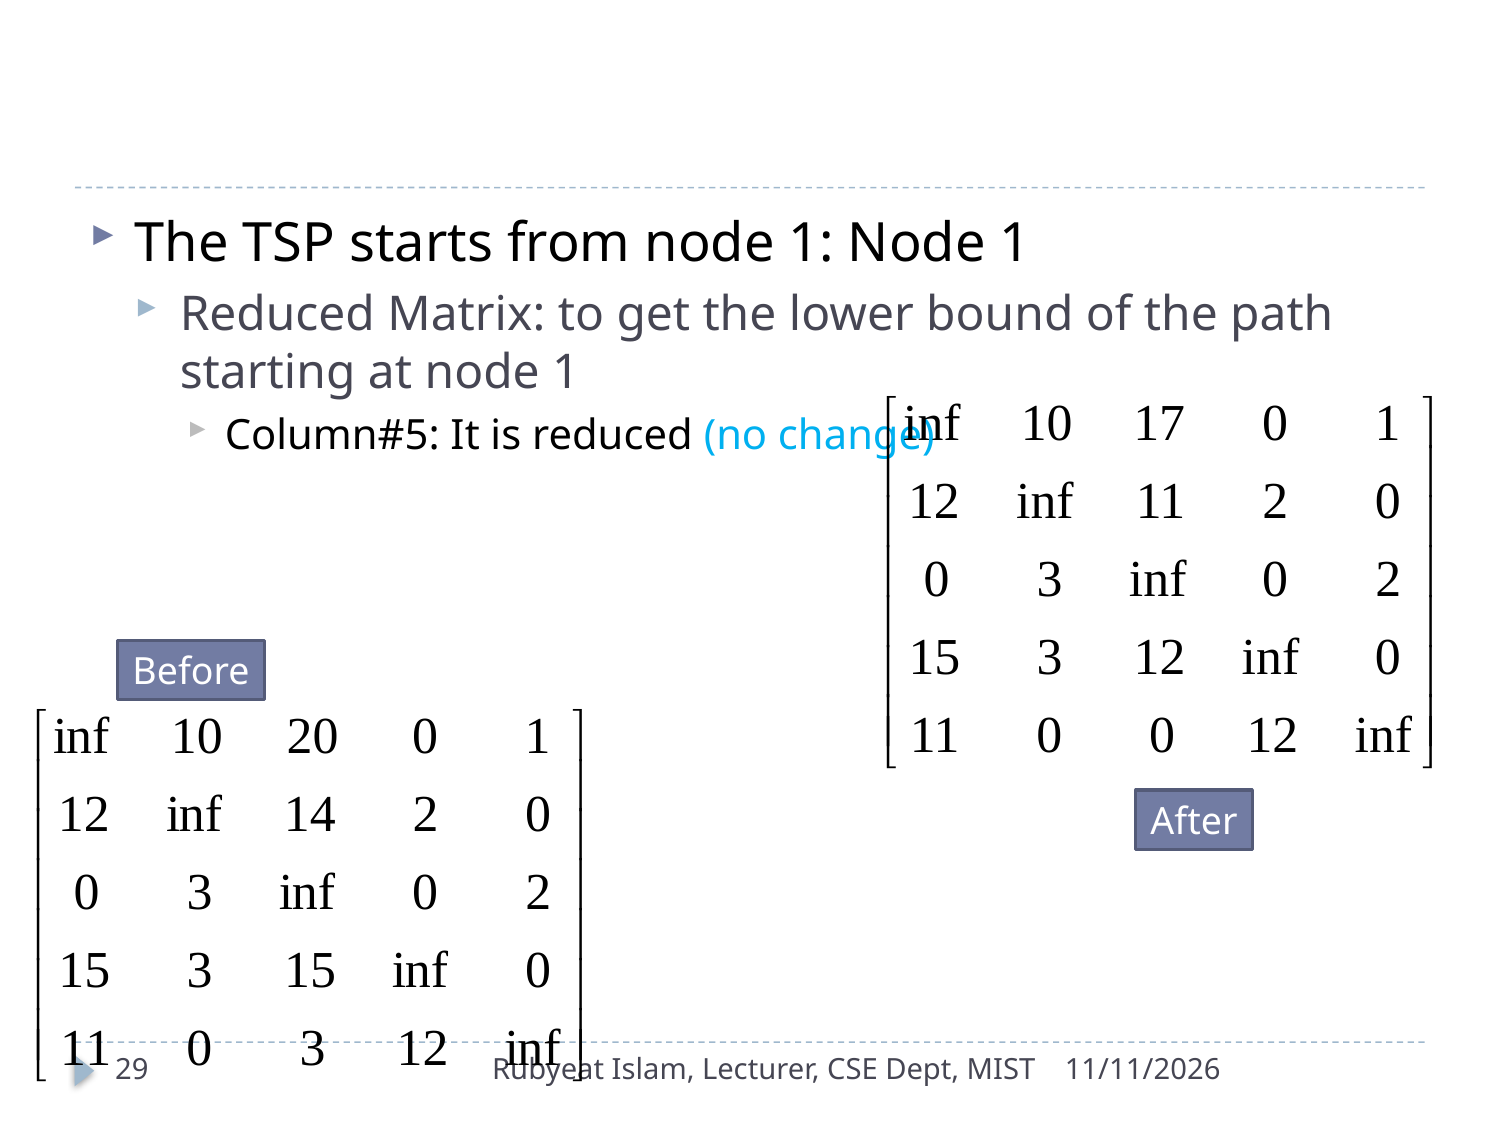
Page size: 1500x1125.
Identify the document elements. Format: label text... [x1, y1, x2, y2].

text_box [874, 387, 1452, 778]
text_box Before [116, 639, 266, 700]
footer Rubyeat Islam, Lecturer, CSE Dept, MIST [601, 1042, 1051, 1103]
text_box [24, 700, 602, 1091]
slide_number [1051, 1042, 1426, 1103]
list The TSP starts from node 1: Node 1 Reduced Matrix: to get the lower bound of the path starting at node 1 Column#5: It is reduced (no change) [75, 200, 1425, 1010]
text_box After [1134, 791, 1254, 851]
